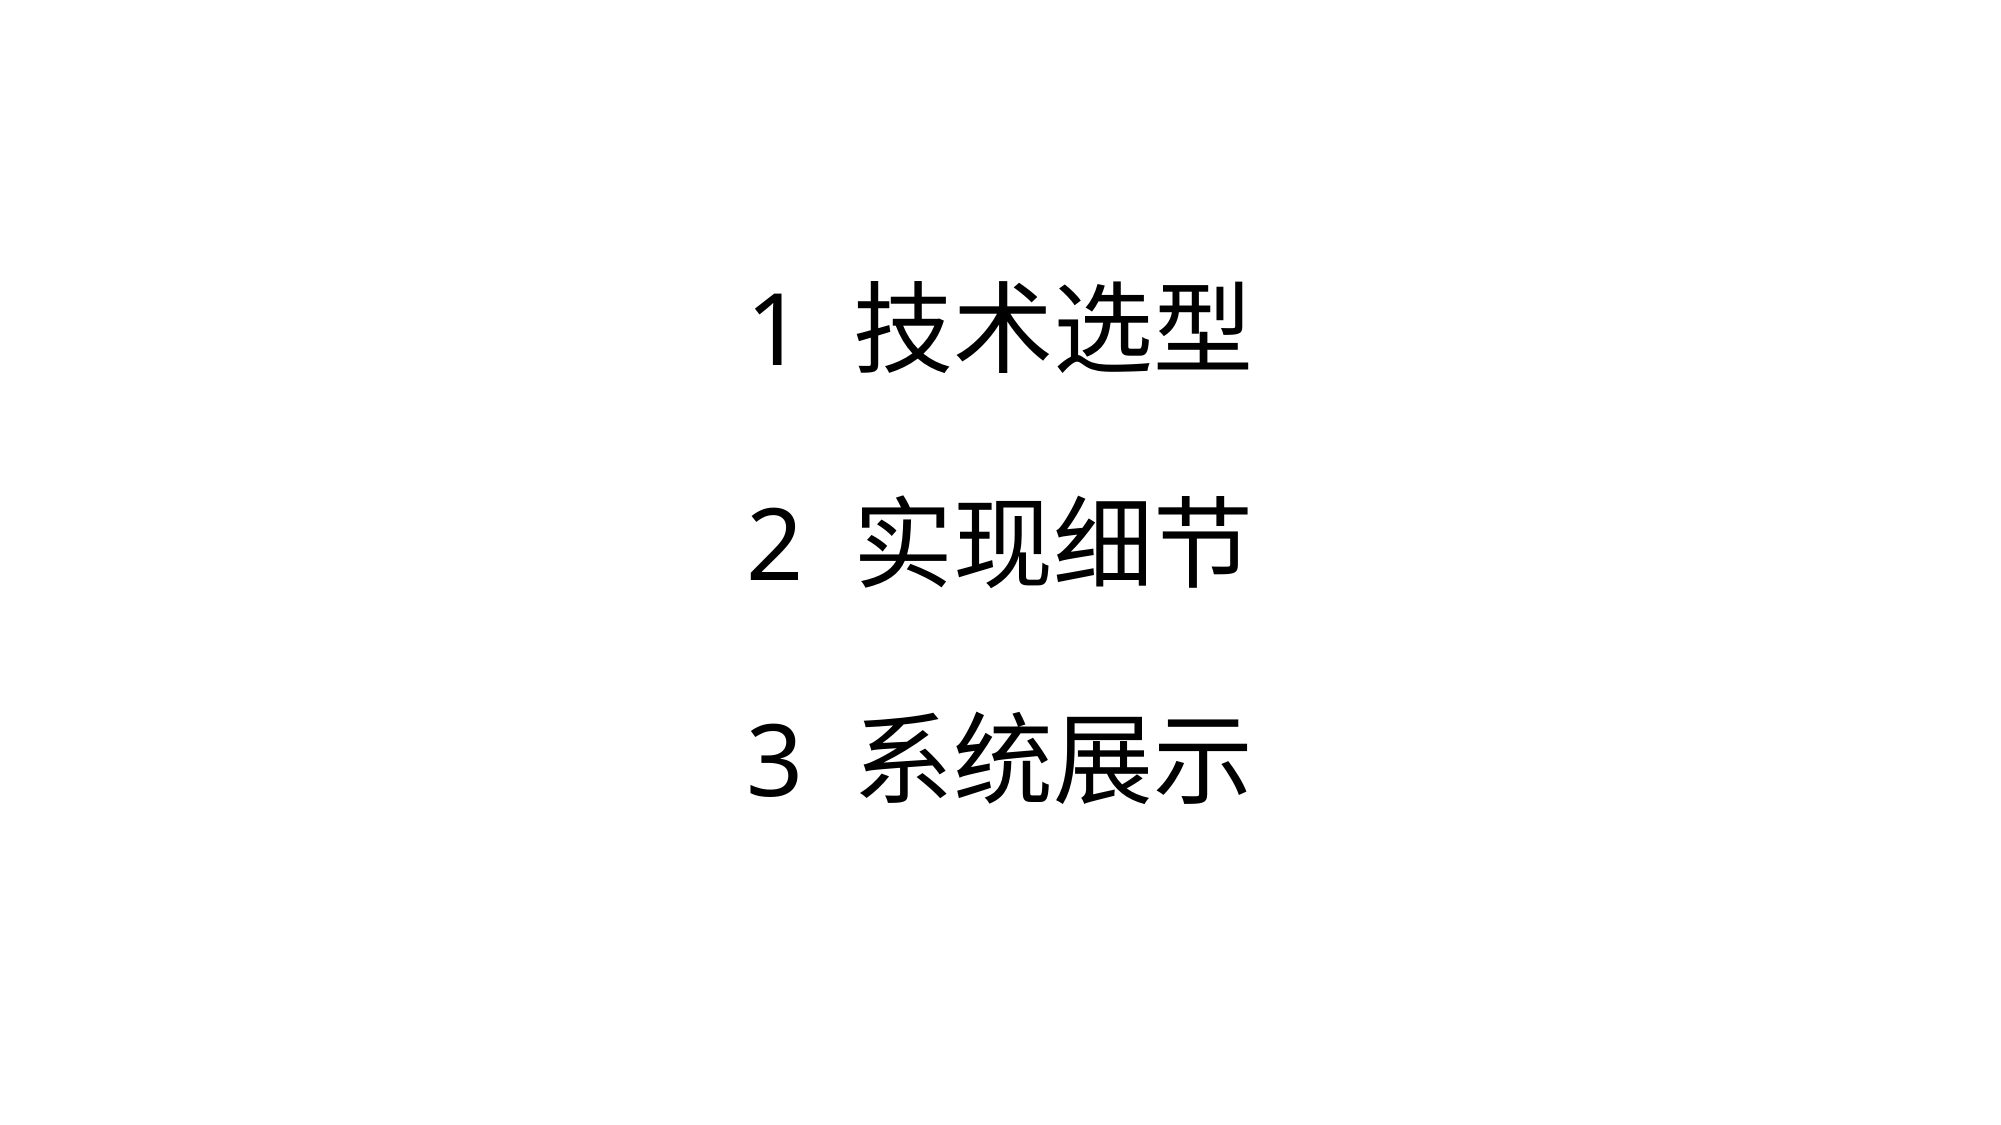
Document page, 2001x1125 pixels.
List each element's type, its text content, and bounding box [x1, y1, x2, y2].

title 1 技术选型 2 实现细节 3 系统展示 [470, 237, 1530, 826]
